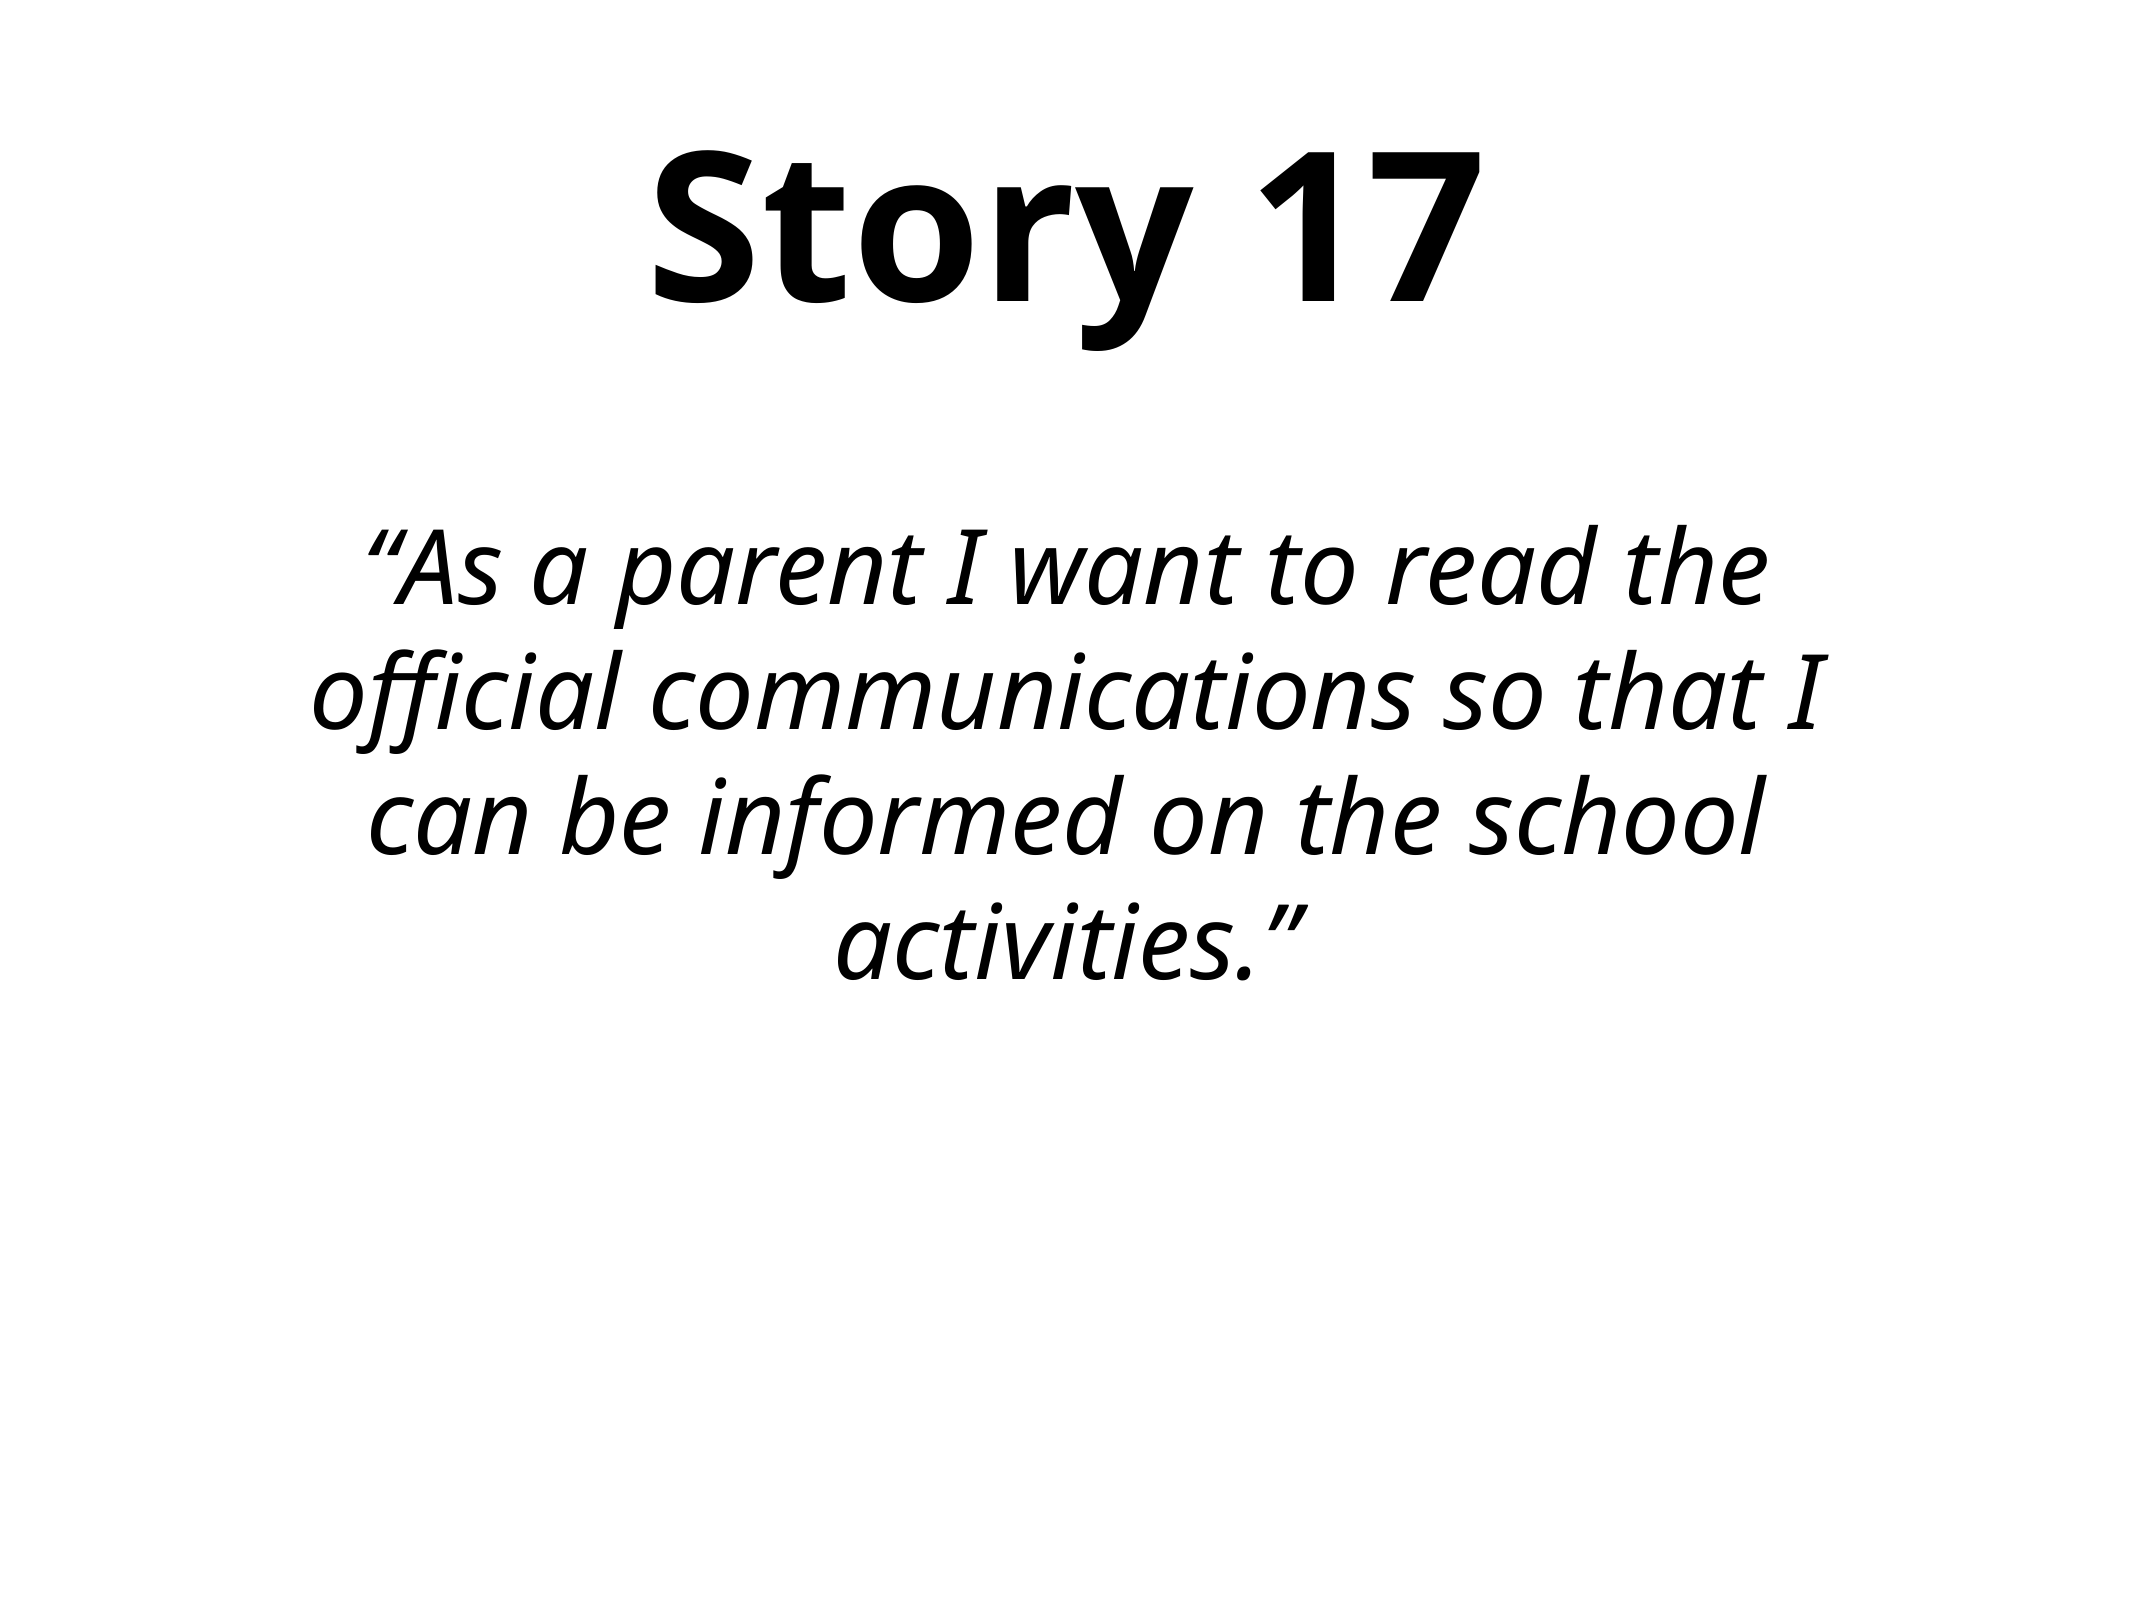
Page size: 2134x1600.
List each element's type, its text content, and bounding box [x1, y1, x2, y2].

list “As a parent I want to read the official communications so that I can be informed on the school activities.” [207, 488, 1926, 1012]
text_box Story 17 [638, 84, 1495, 352]
